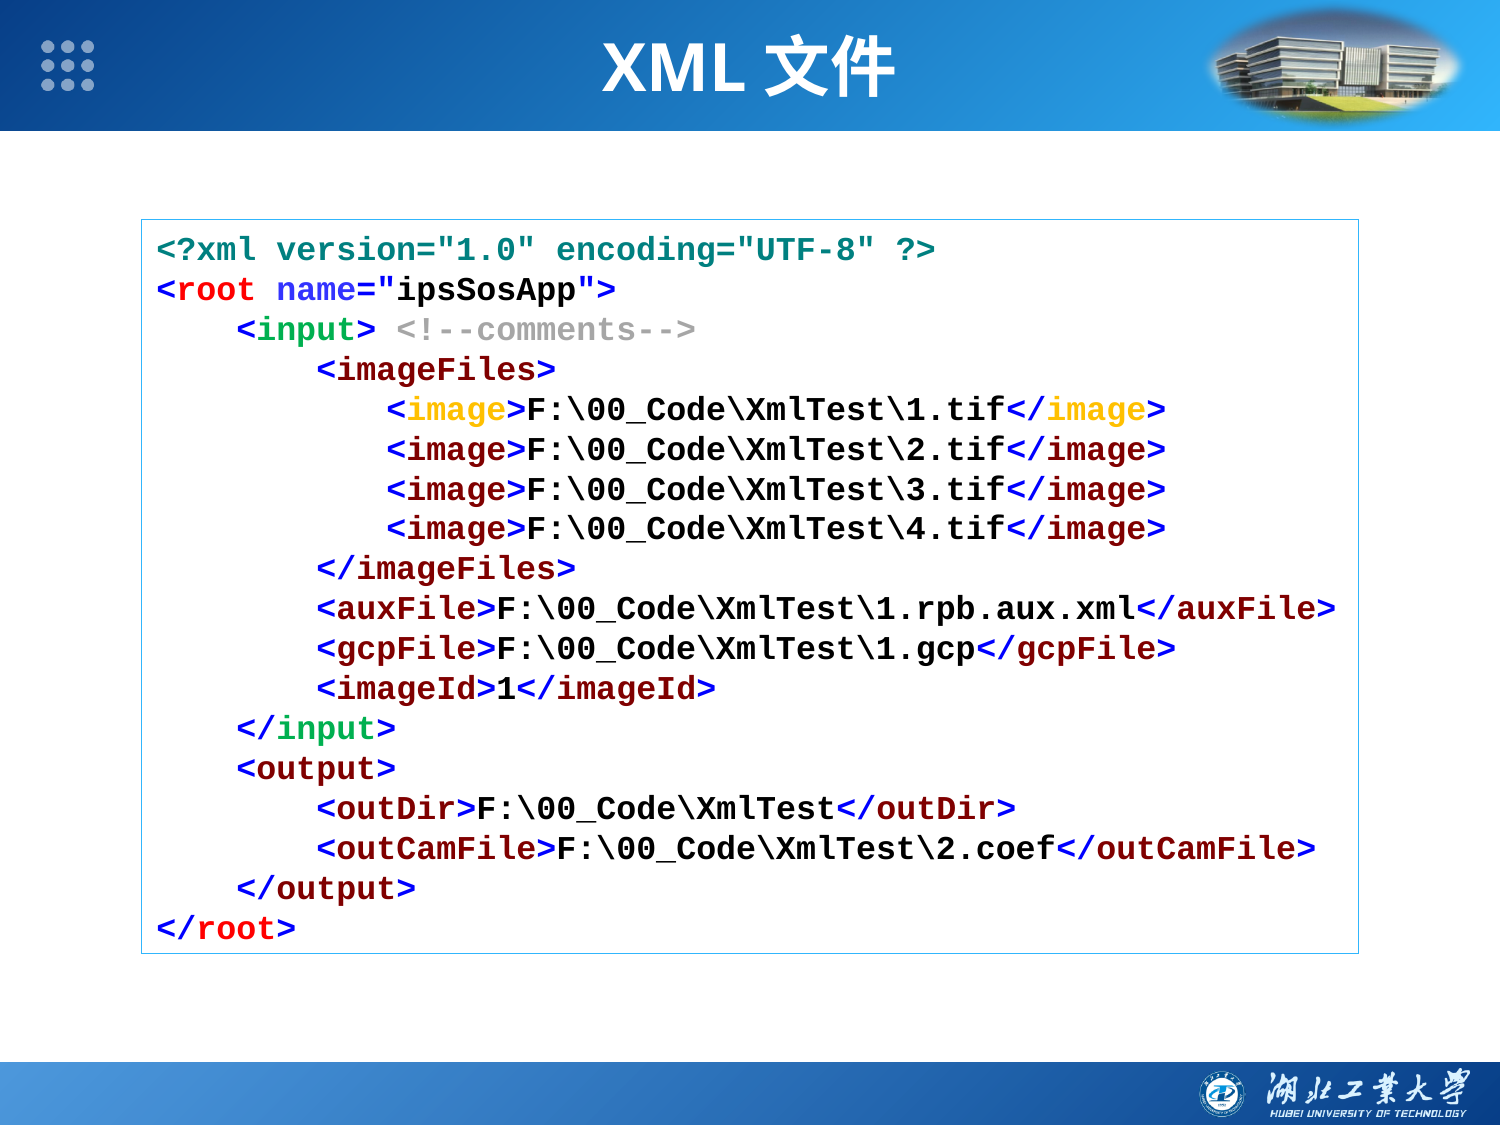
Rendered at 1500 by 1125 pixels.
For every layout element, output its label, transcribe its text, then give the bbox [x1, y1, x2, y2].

text_box <?xml version="1.0" encoding="UTF-8" ?> <root name="ipsSosApp"> <input> <!--comments--> <imageFiles> <image>F:\00_Code\XmlTest\1.tif</image> <image>F:\00_Code\XmlTest\2.tif</image> <image>F:\00_Code\XmlTest\3.tif</image> <image>F:\00_Code\XmlTest\4.tif</image> </imageFiles> <auxFile>F:\00_Code\XmlTest\1.rpb.aux.xml</auxFile> <gcpFile>F:\00_Code\XmlTest\1.gcp</gcpFile> <imageId>1</imageId> </input> <output> <outDir>F:\00_Code\XmlTest</outDir> <outCamFile>F:\00_Code\XmlTest\2.coef</outCamFile> </output> </root> [141, 219, 1359, 954]
text_box XML文件 [0, 7, 1500, 124]
picture [1198, 1069, 1254, 1118]
